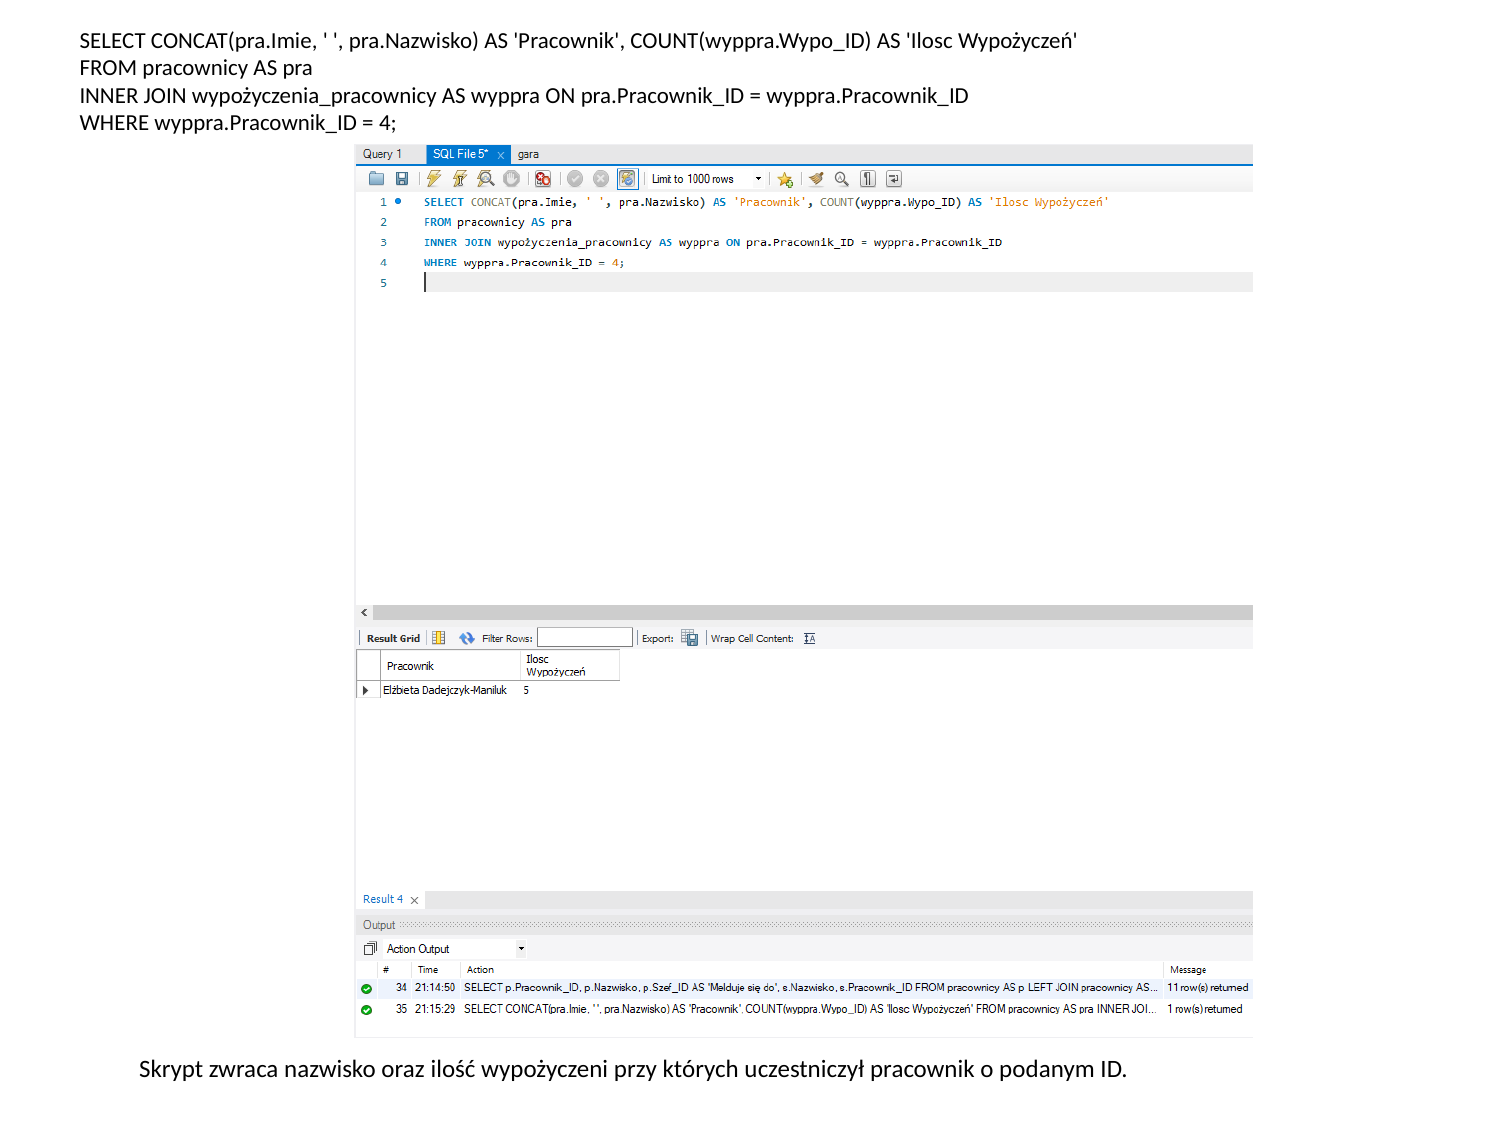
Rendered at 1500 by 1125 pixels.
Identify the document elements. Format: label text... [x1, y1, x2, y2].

text_box Skrypt zwraca nazwisko oraz ilość wypożyczeni przy których uczestniczył pracownik o podanym ID. [124, 1045, 1460, 1091]
picture [354, 144, 1253, 1038]
text_box SELECT CONCAT(pra.Imie, ' ', pra.Nazwisko) AS 'Pracownik', COUNT(wyppra.Wypo_ID) AS 'Ilosc Wypożyczeń' FROM pracownicy AS pra INNER JOIN wypożyczenia_pracownicy AS wyppra ON pra.Pracownik_ID = wyppra.Pracownik_ID WHERE wyppra.Pracownik_ID = 4; [64, 18, 1317, 143]
